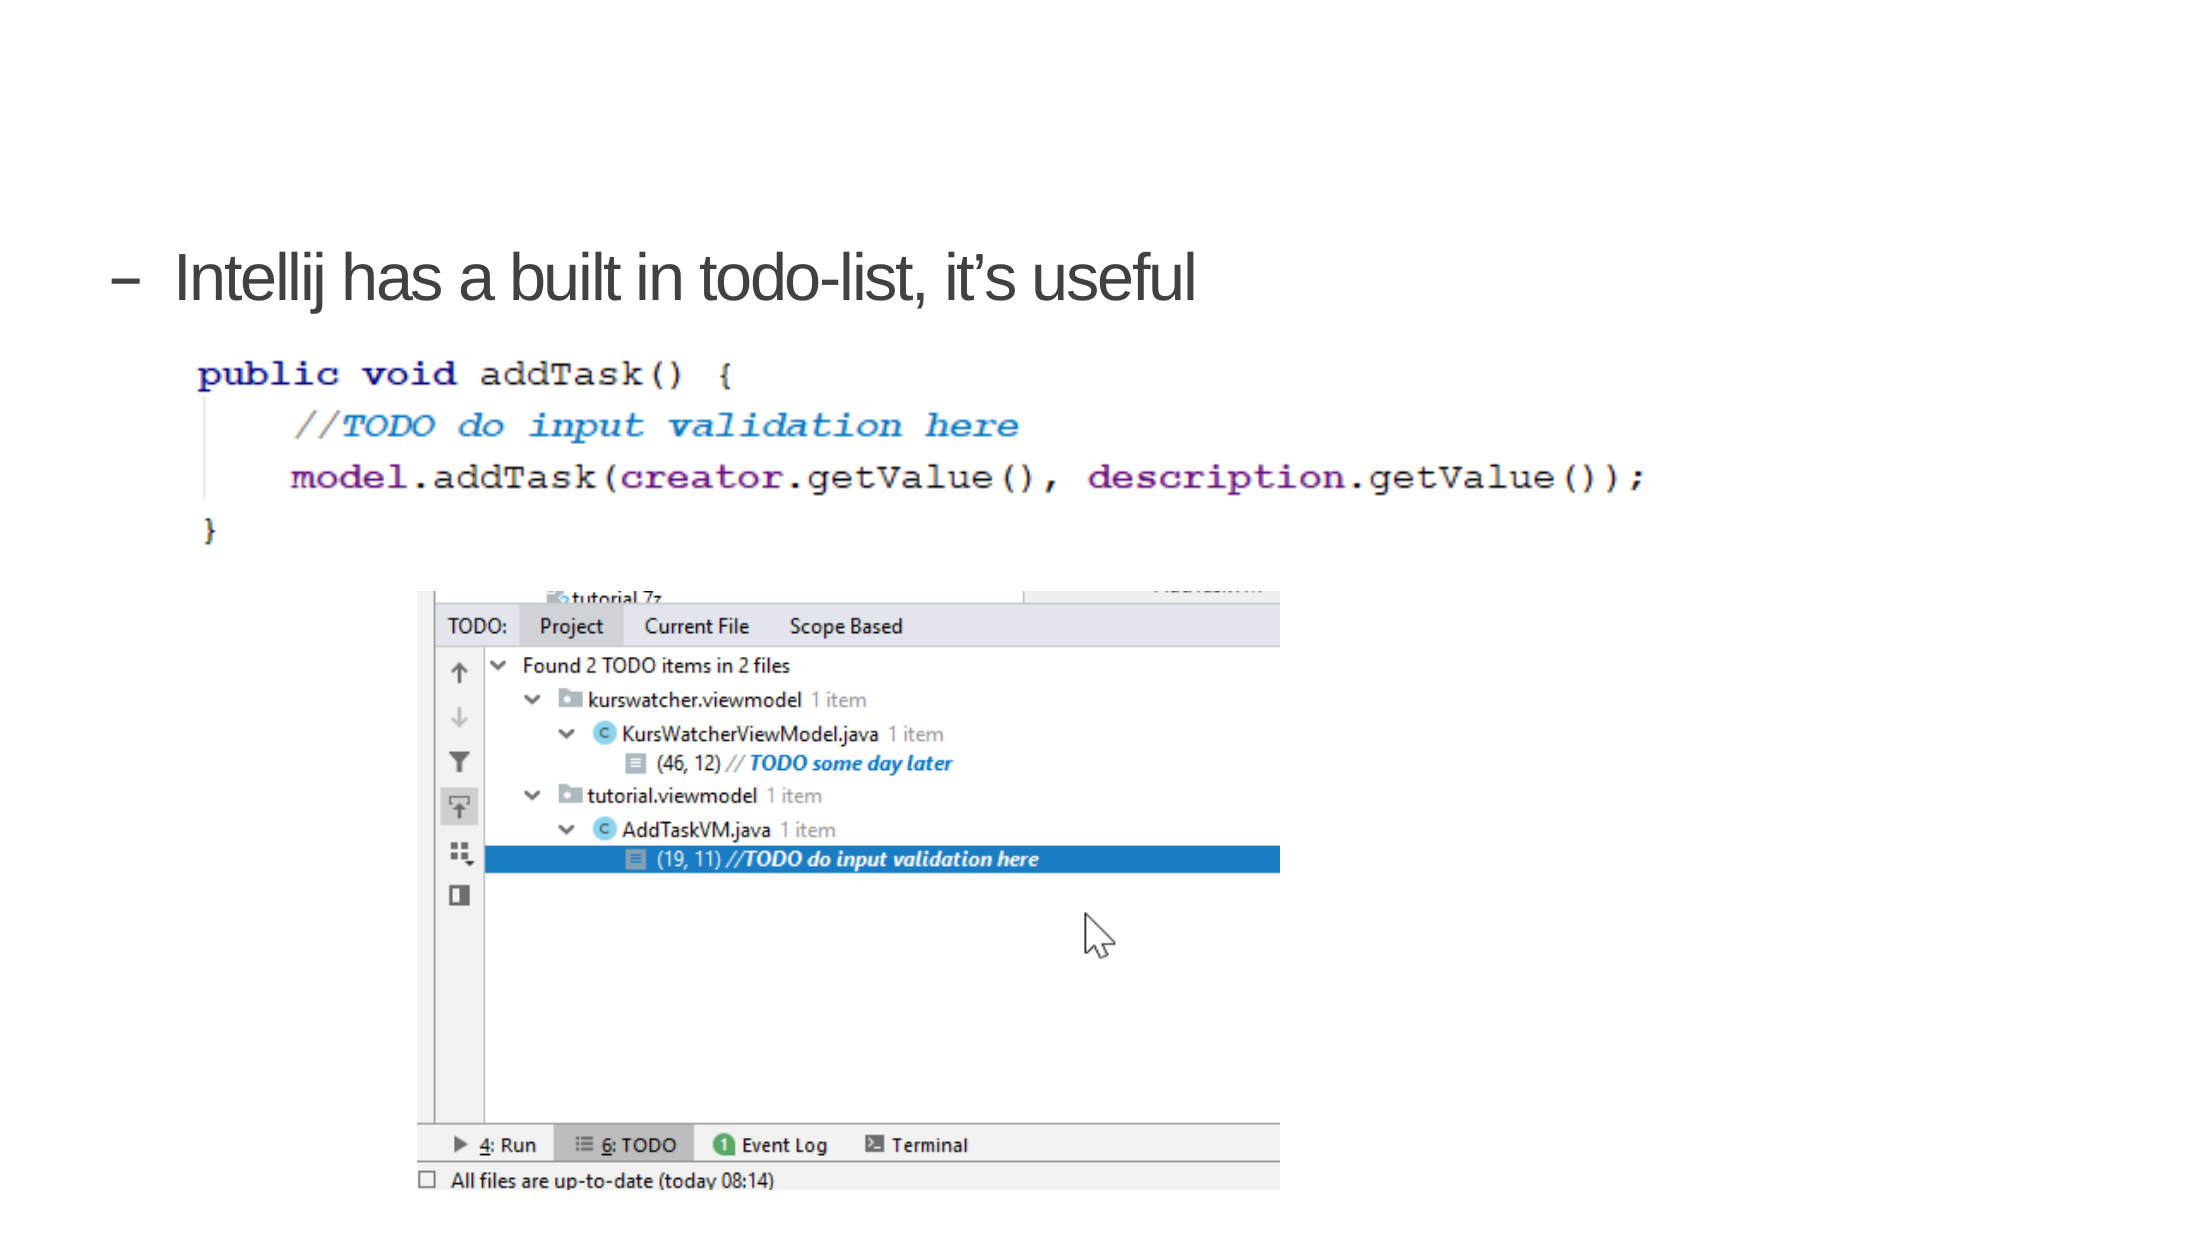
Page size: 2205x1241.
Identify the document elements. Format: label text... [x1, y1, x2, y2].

picture [157, 336, 1676, 573]
picture [416, 590, 1280, 1191]
list Intellij has a built in todo-list, it’s useful [94, 242, 2205, 1140]
